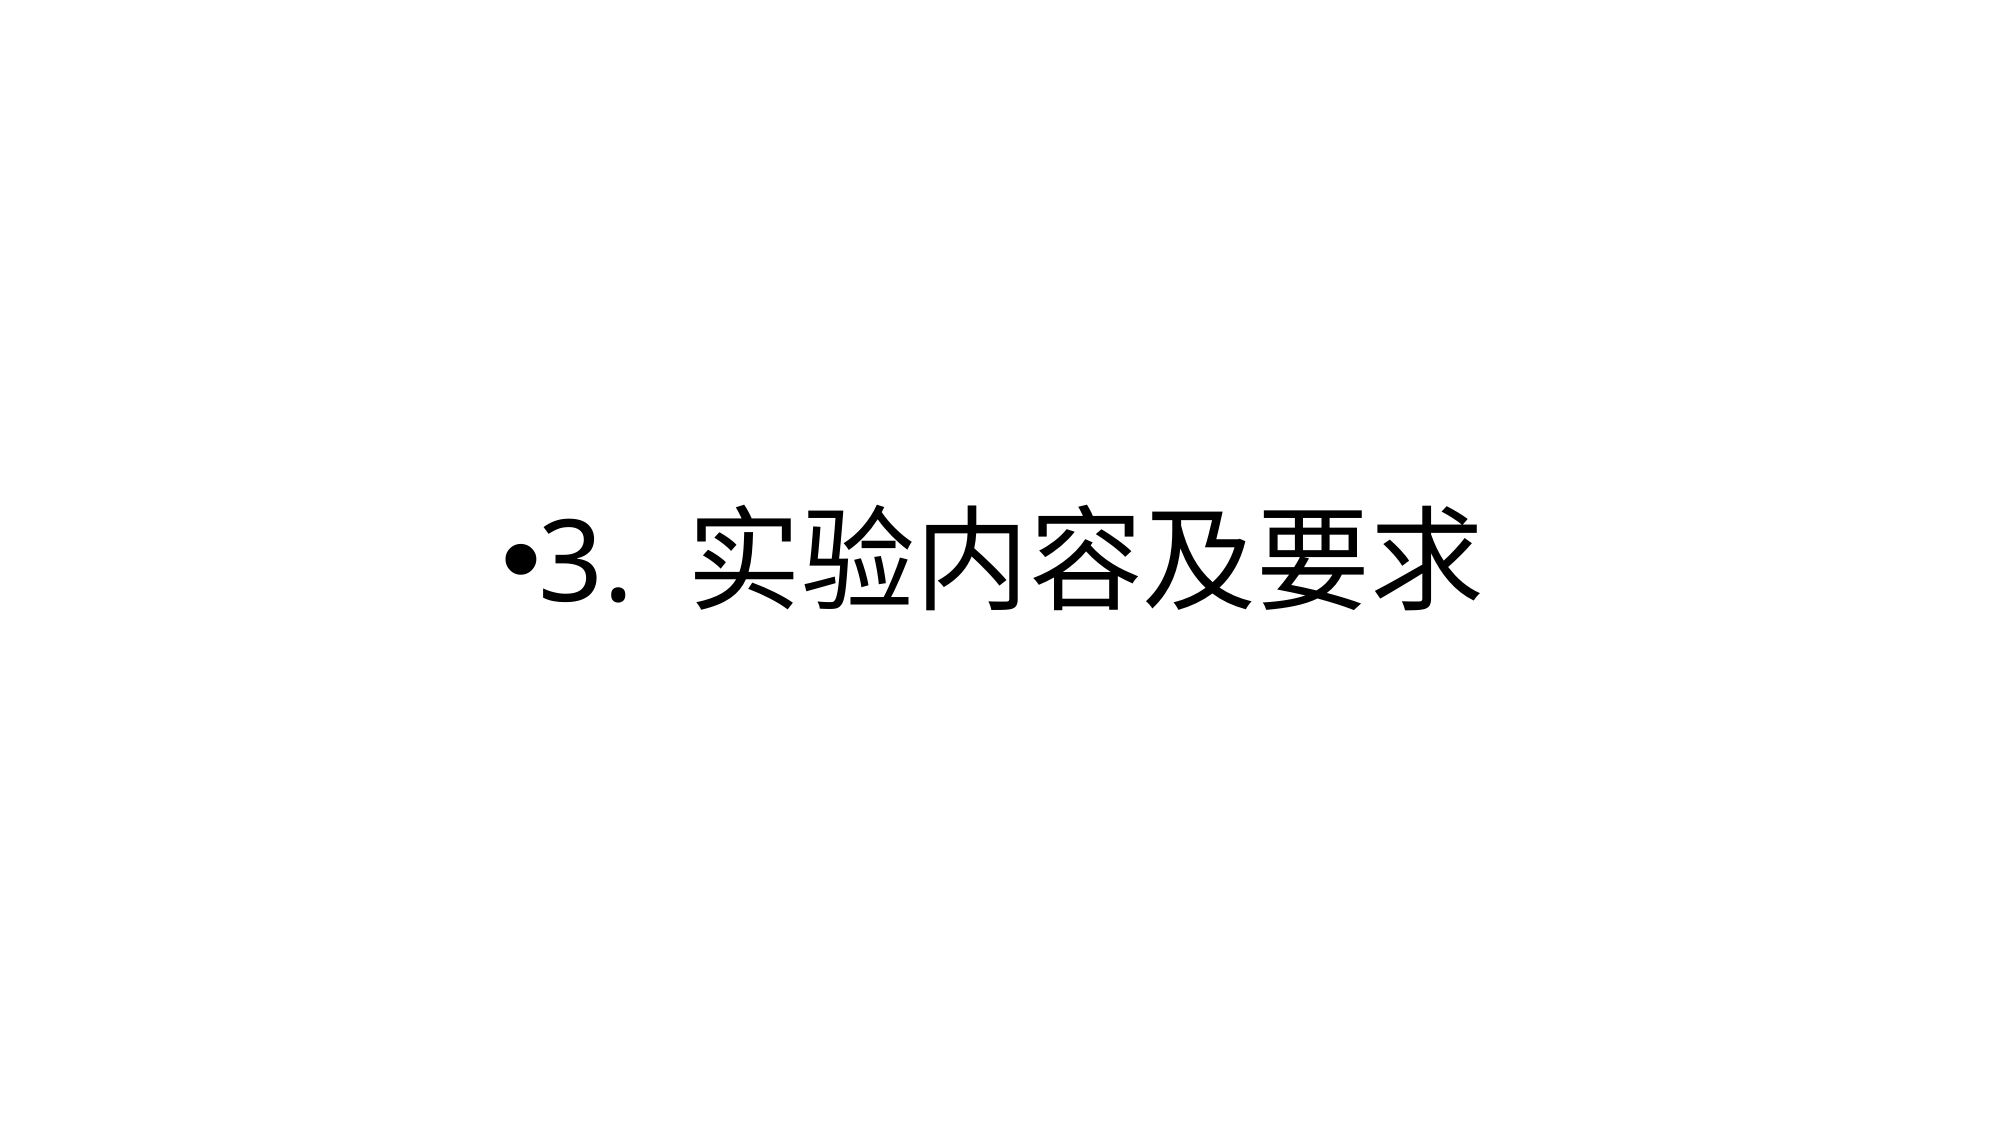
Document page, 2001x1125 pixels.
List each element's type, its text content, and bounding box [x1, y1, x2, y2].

list 3. 实验内容及要求 [486, 495, 1514, 736]
